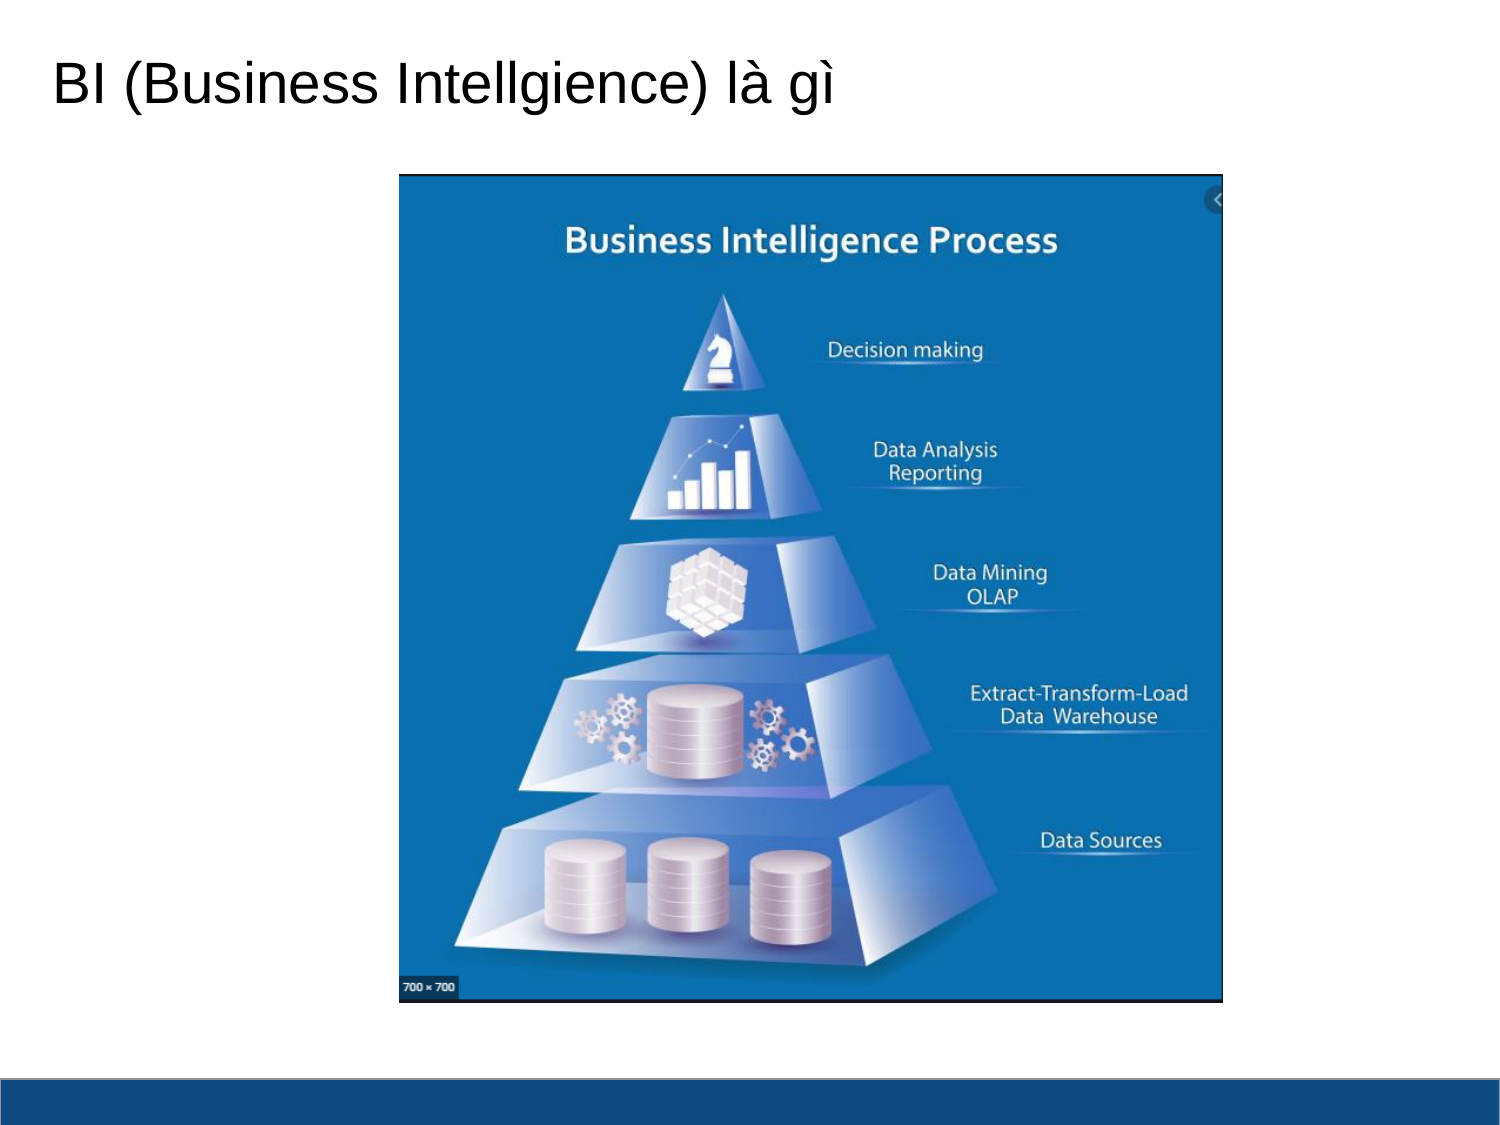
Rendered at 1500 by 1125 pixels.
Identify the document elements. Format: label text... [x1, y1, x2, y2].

picture [399, 174, 1223, 1003]
text_box BI (Business Intellgience) là gì [37, 37, 1400, 123]
